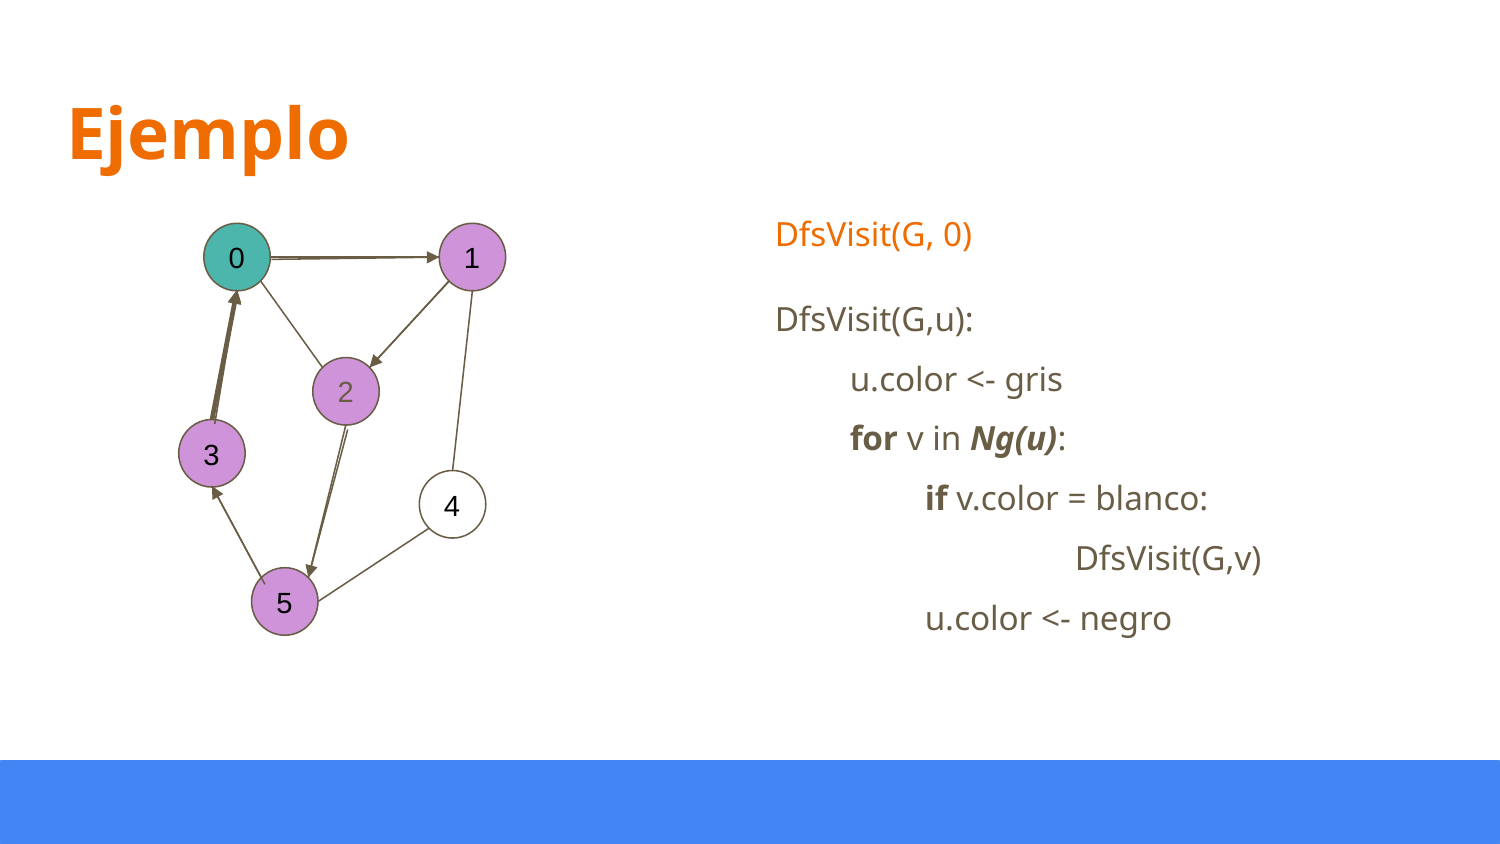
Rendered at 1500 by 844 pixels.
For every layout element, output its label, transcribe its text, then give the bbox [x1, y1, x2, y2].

text_box 1 [439, 223, 506, 291]
picture [0, 760, 1500, 844]
title Ejemplo [51, 72, 1449, 189]
text_box 5 [251, 567, 318, 636]
text_box 2 [312, 357, 380, 425]
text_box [271, 256, 440, 260]
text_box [452, 290, 473, 471]
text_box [260, 280, 323, 368]
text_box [308, 429, 348, 578]
text_box 0 [203, 223, 271, 291]
text_box 3 [178, 420, 246, 487]
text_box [317, 527, 430, 602]
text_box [211, 486, 266, 585]
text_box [369, 280, 450, 368]
list DfsVisit(G, 0) DfsVisit(G,u): u.color <- gris for v in Ng(u): if v.color = blanco: DfsVisit(G,v) u.color <- negro [759, 207, 1449, 750]
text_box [211, 290, 238, 420]
text_box 4 [419, 471, 486, 539]
